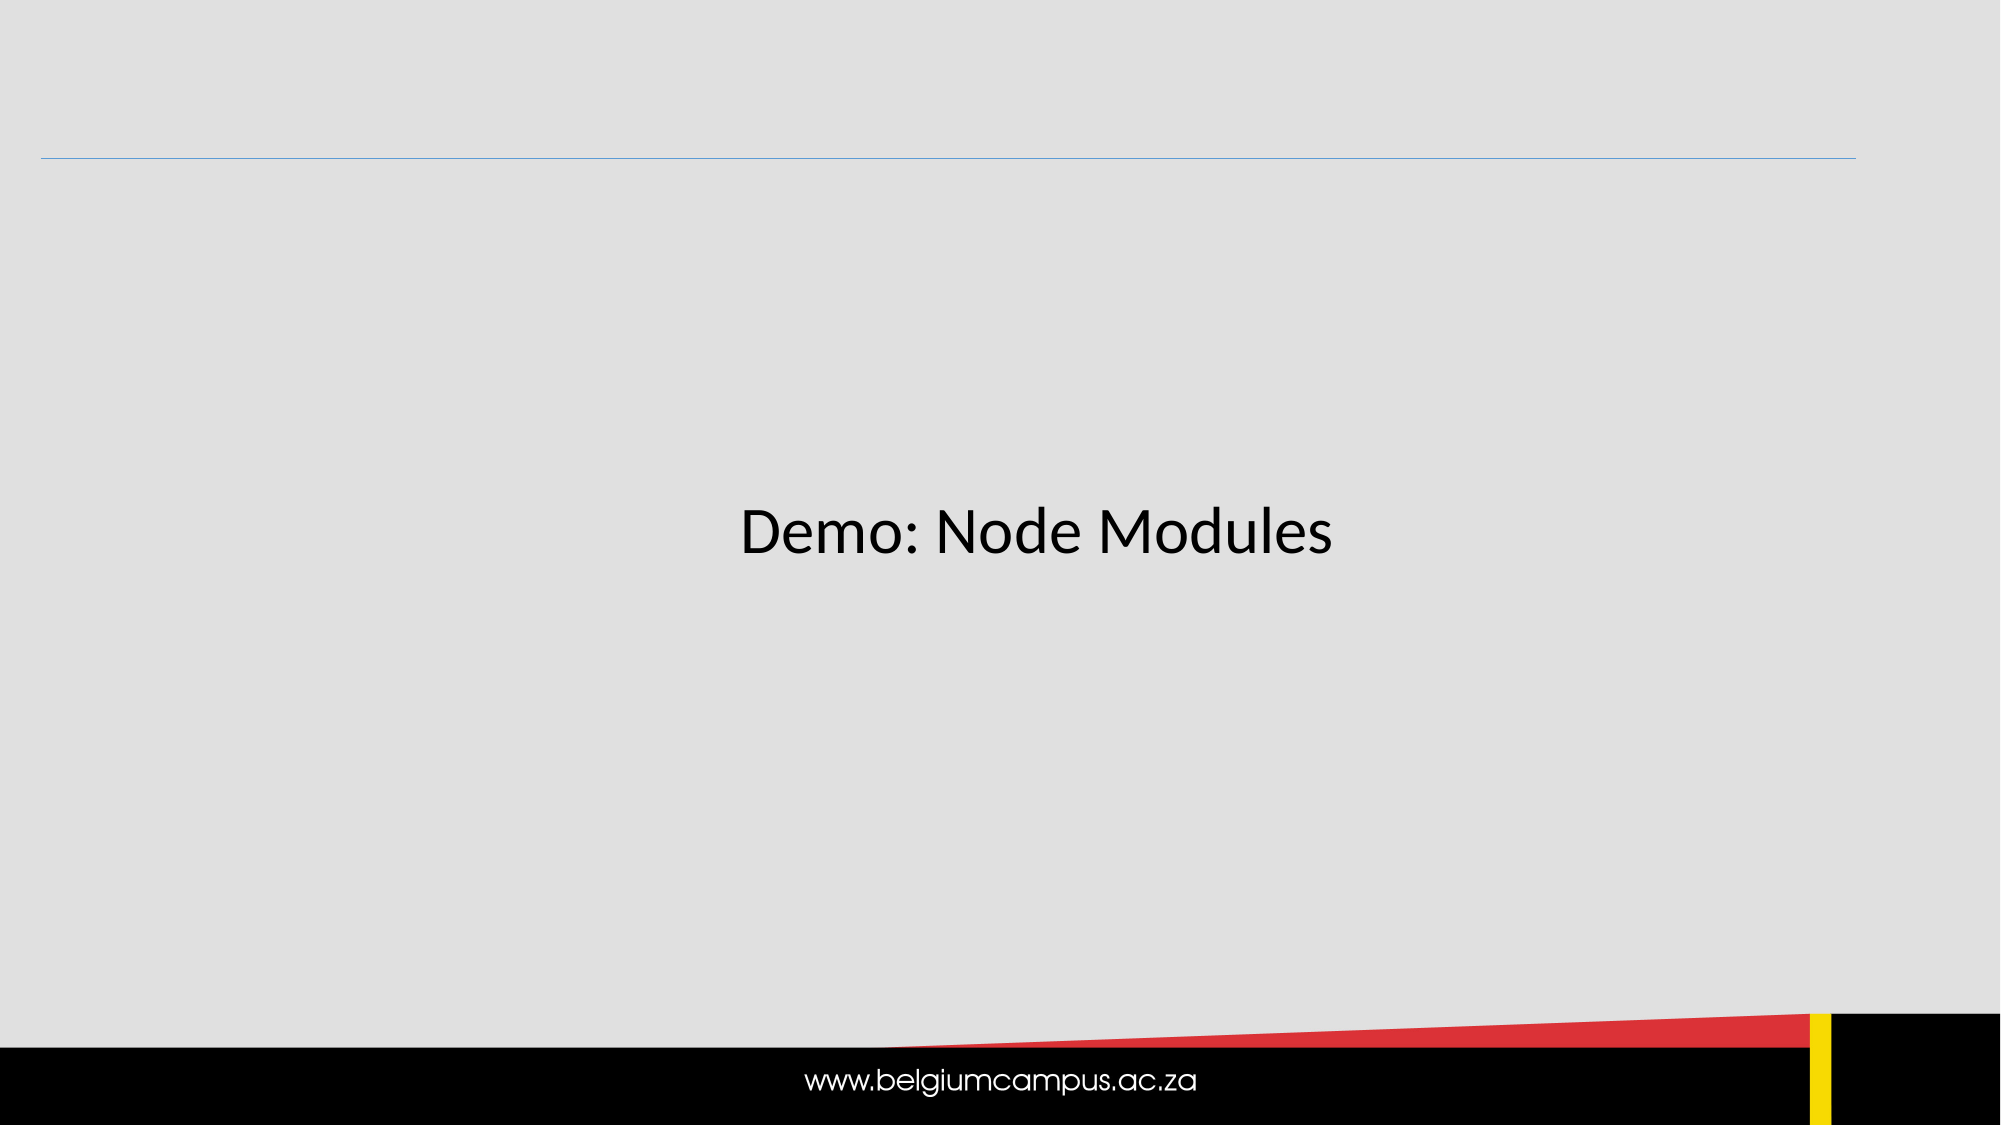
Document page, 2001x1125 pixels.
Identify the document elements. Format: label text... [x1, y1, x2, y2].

text_box Demo: Node Modules [725, 479, 1350, 574]
picture [0, 0, 2001, 1125]
